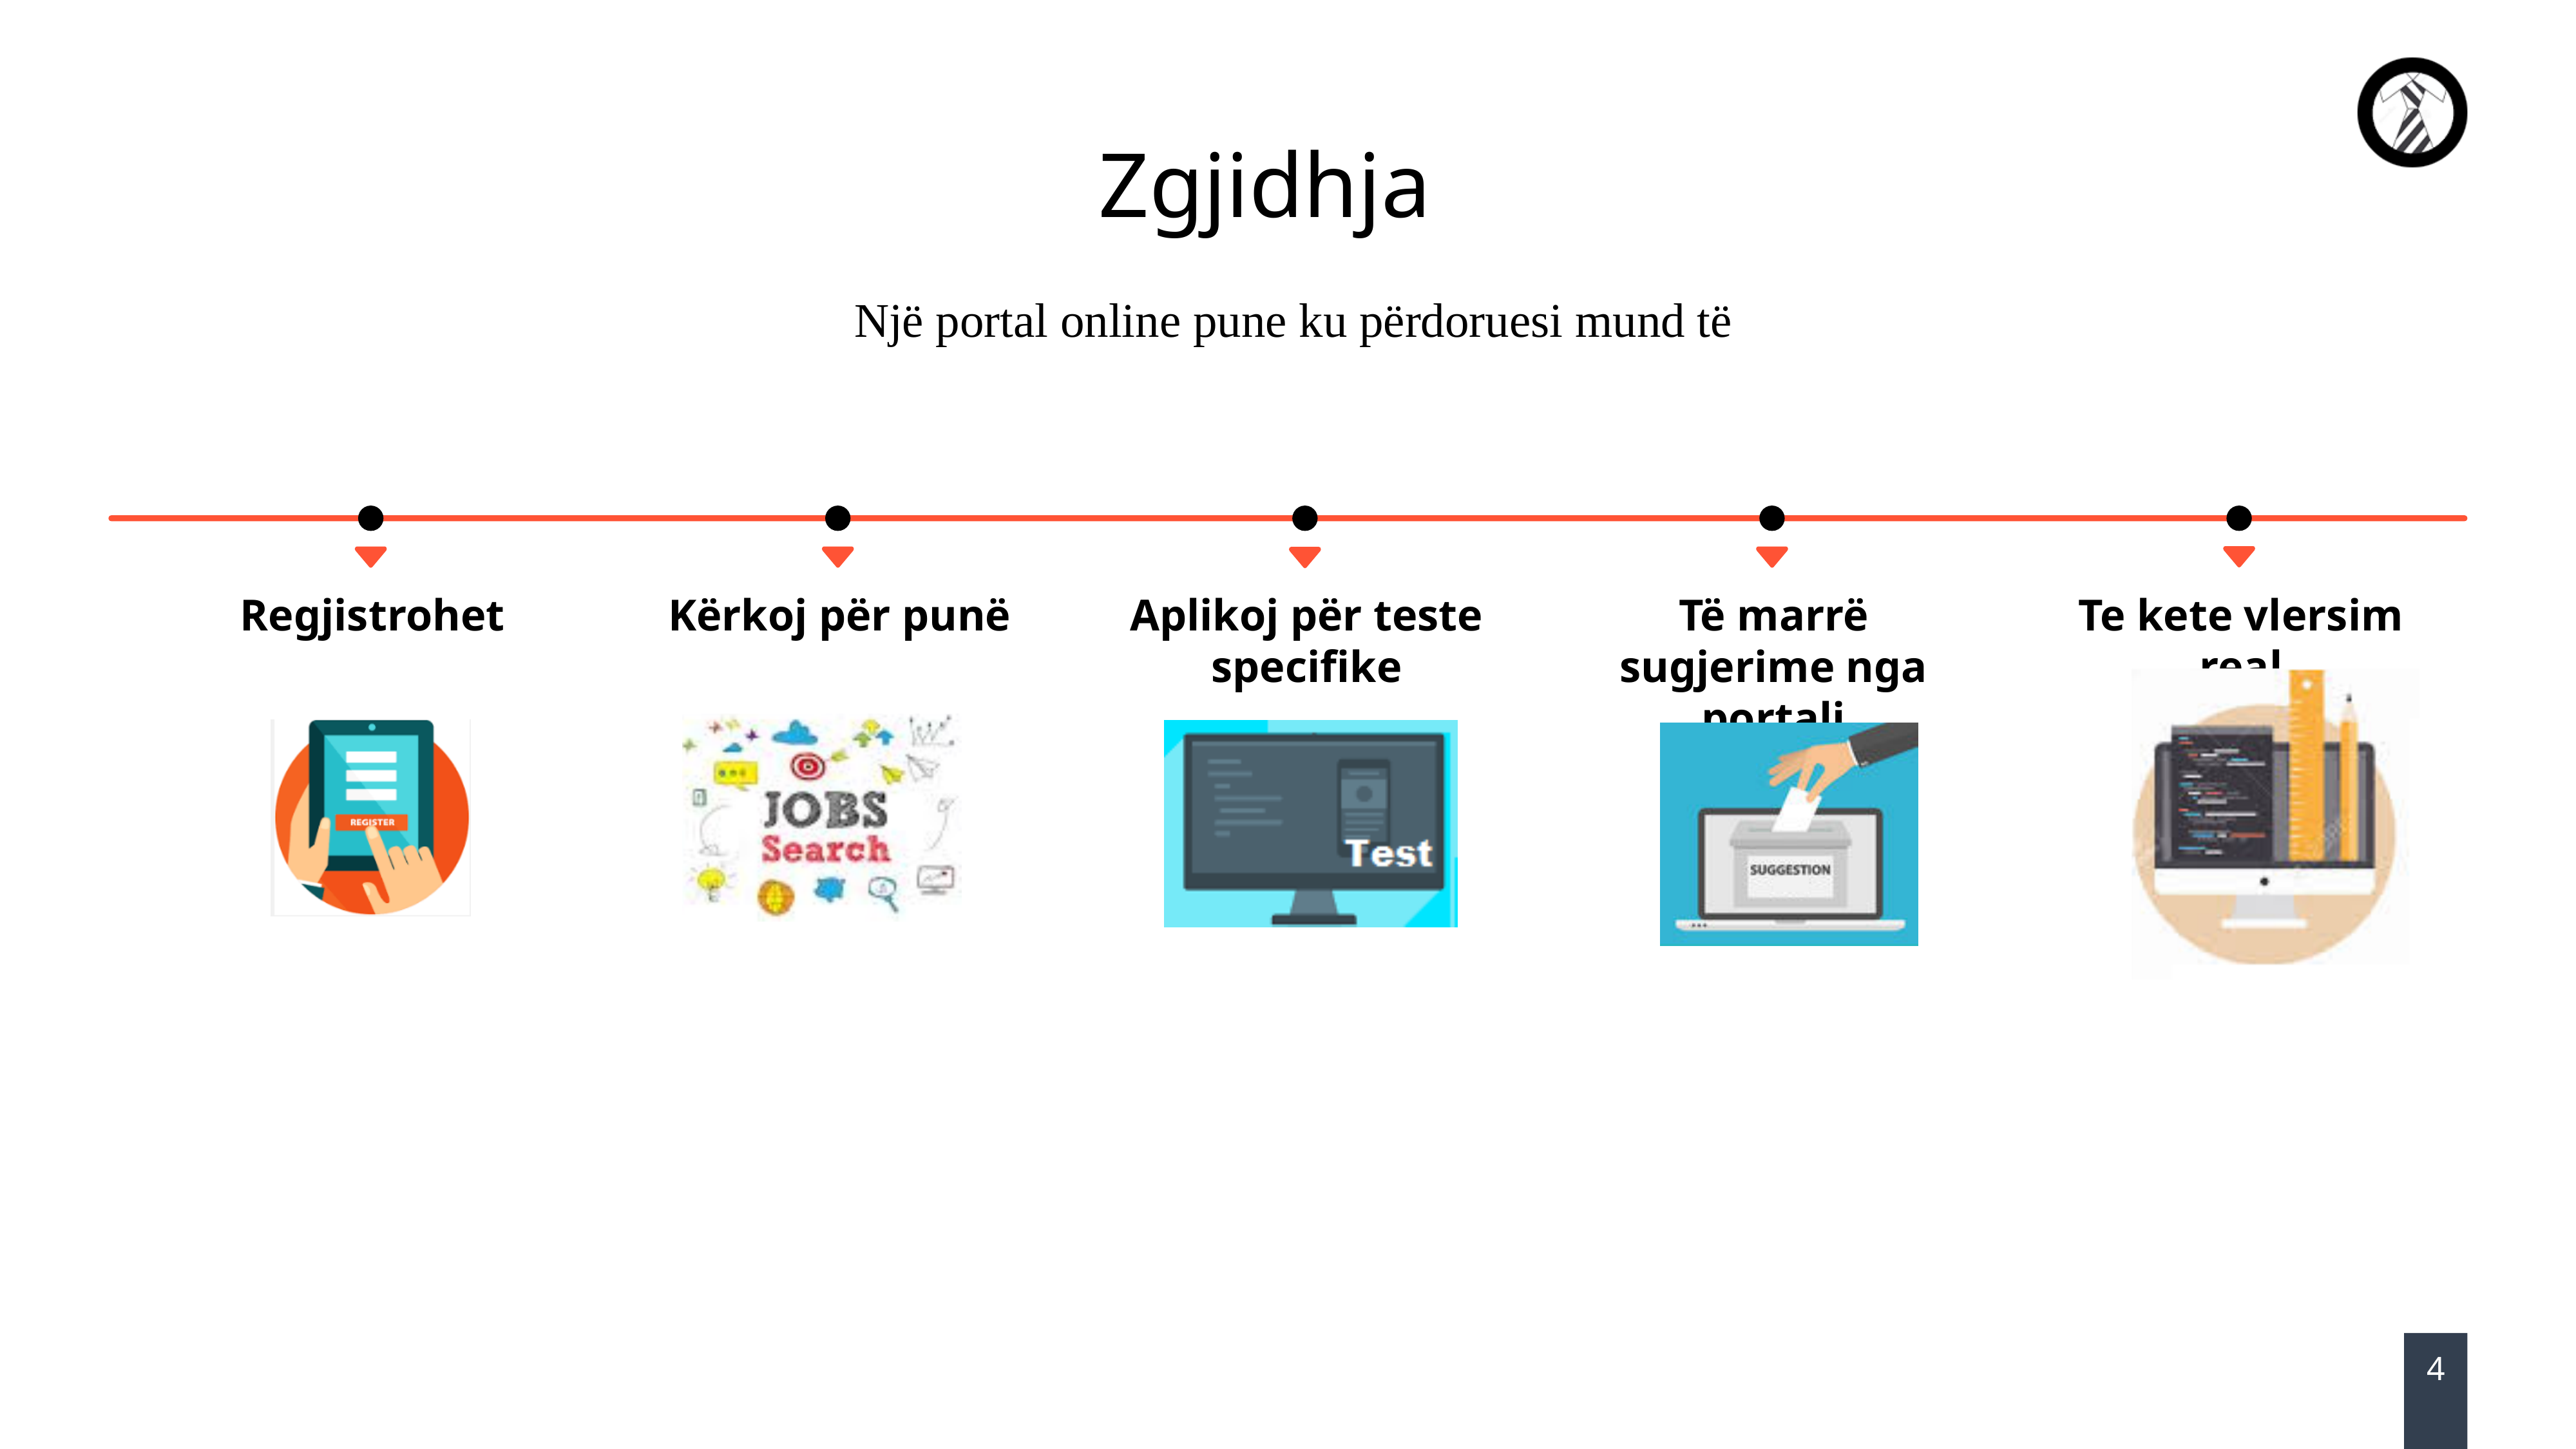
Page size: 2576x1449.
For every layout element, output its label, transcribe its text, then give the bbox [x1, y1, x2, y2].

text_box [2223, 546, 2255, 568]
picture [1660, 723, 1918, 946]
text_box [2253, 515, 2468, 522]
text_box [108, 515, 358, 522]
text_box Aplikoj për teste specifike [1100, 583, 1514, 689]
text_box Kërkoj për punë [633, 583, 1047, 689]
picture [2255, 0, 2576, 260]
text_box [384, 515, 825, 522]
text_box [1756, 546, 1788, 568]
picture [271, 719, 472, 916]
text_box [1318, 515, 1759, 522]
title Zgjidhja [154, 126, 2255, 252]
text_box [1785, 515, 2226, 522]
text_box [851, 515, 1292, 522]
text_box [1289, 547, 1321, 569]
text_box [821, 546, 854, 568]
text_box [824, 504, 852, 532]
subtitle Një portal online pune ku përdoruesi mund të [182, 290, 2405, 351]
text_box [357, 504, 385, 532]
text_box [1292, 504, 1319, 532]
text_box [354, 546, 387, 568]
text_box Te kete vlersim real [2034, 583, 2448, 689]
picture [682, 714, 962, 922]
text_box Regjistrohet [166, 583, 580, 689]
picture [1164, 720, 1458, 927]
text_box [2226, 504, 2253, 532]
text_box [1759, 504, 1786, 532]
picture [2132, 668, 2419, 980]
text_box Të marrë sugjerime nga portali [1567, 583, 1981, 689]
text_box 4 [2404, 1332, 2468, 1449]
